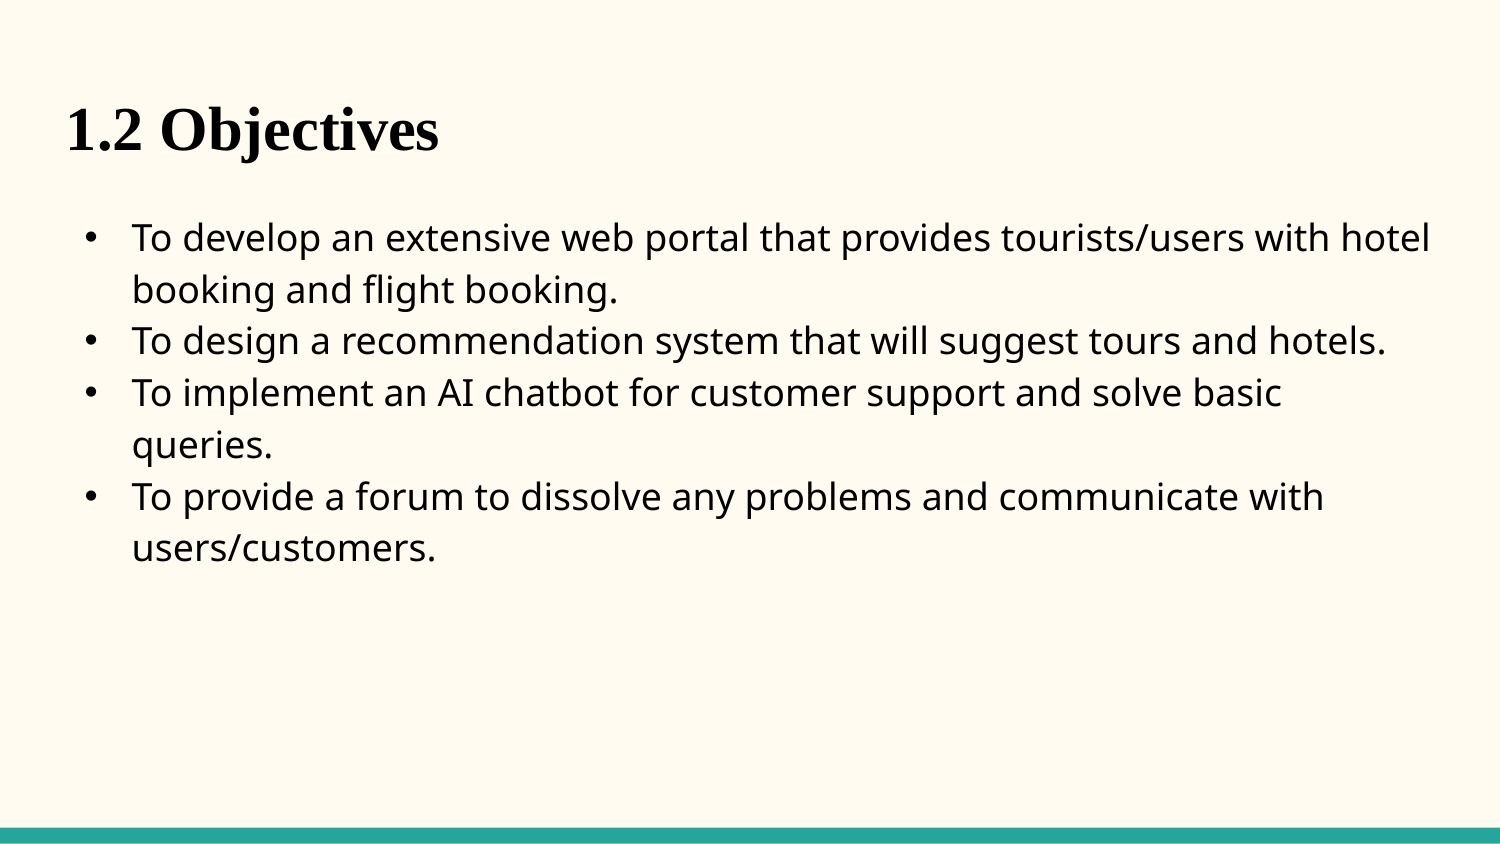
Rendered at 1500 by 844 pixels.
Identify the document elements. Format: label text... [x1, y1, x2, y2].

text_box To develop an extensive web portal that provides tourists/users with hotel booking and flight booking. To design a recommendation system that will suggest tours and hotels. To implement an AI chatbot for customer support and solve basic queries. To provide a forum to dissolve any problems and communicate with users/customers. [51, 192, 1449, 750]
text_box 1.2 Objectives [51, 72, 1449, 174]
